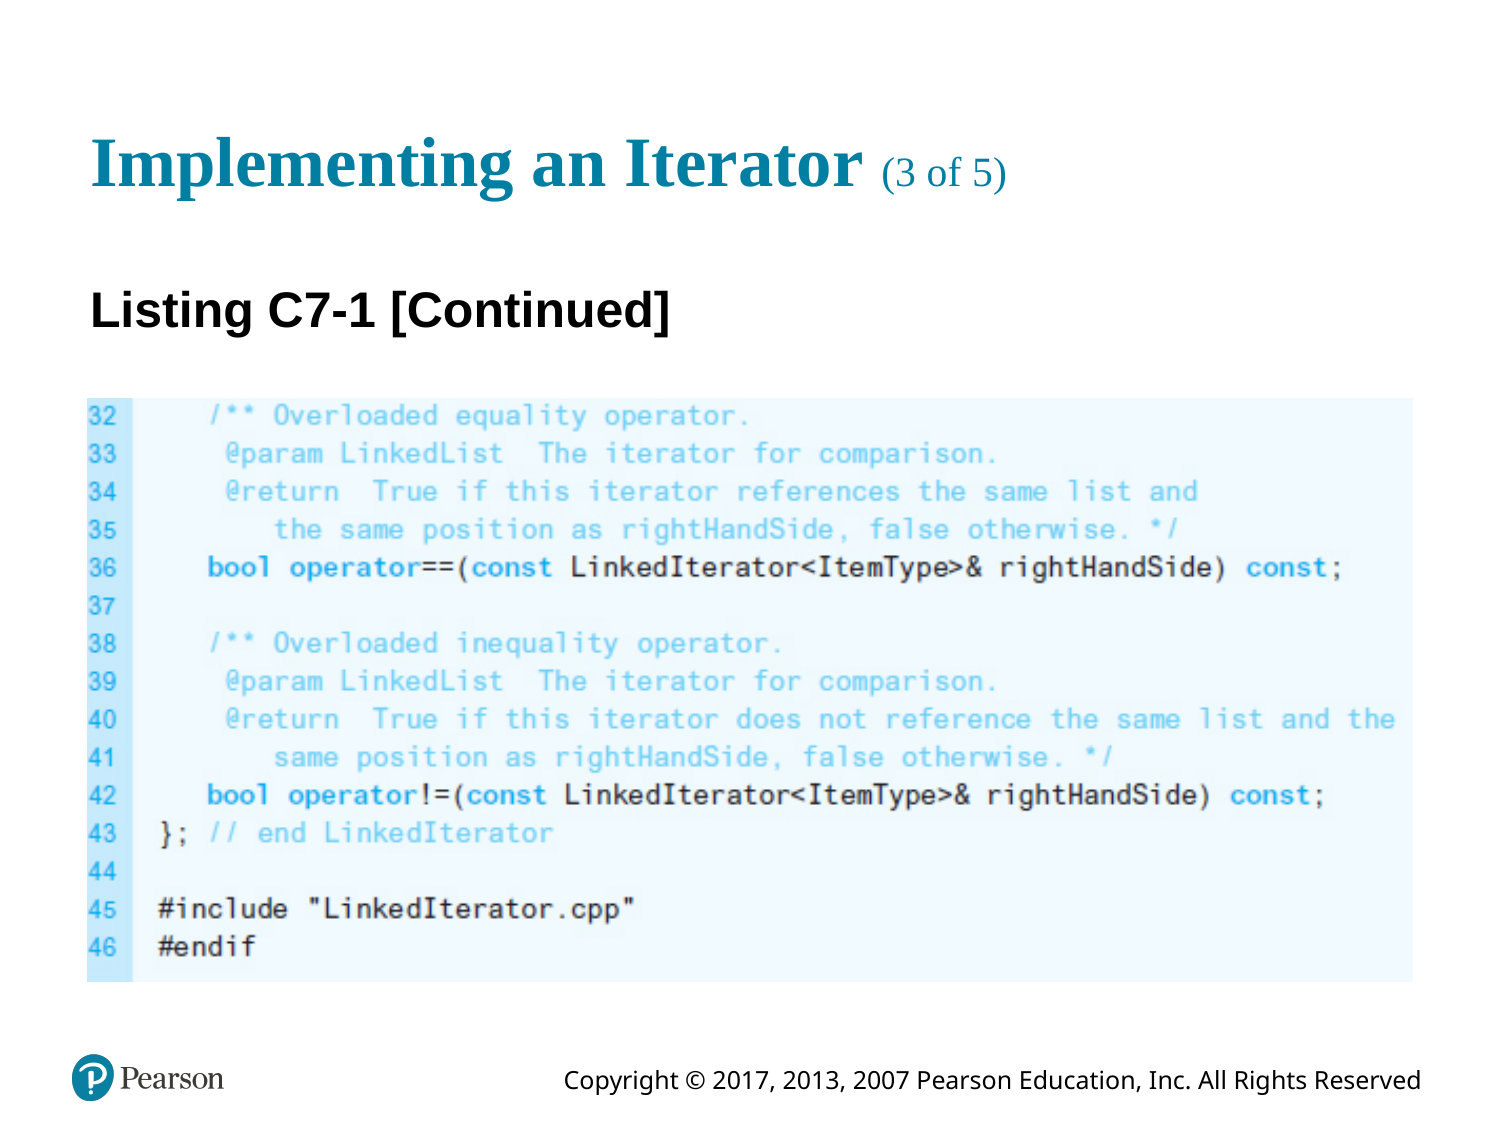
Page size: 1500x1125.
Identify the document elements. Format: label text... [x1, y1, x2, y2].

picture [72, 1054, 88, 1070]
picture [98, 1054, 224, 1101]
picture [80, 1063, 106, 1088]
picture [72, 1087, 83, 1101]
picture [86, 398, 1413, 982]
list Listing C7-1 [Continued] [75, 262, 1425, 352]
title Implementing an Iterator (3 of 5) [75, 35, 1425, 216]
